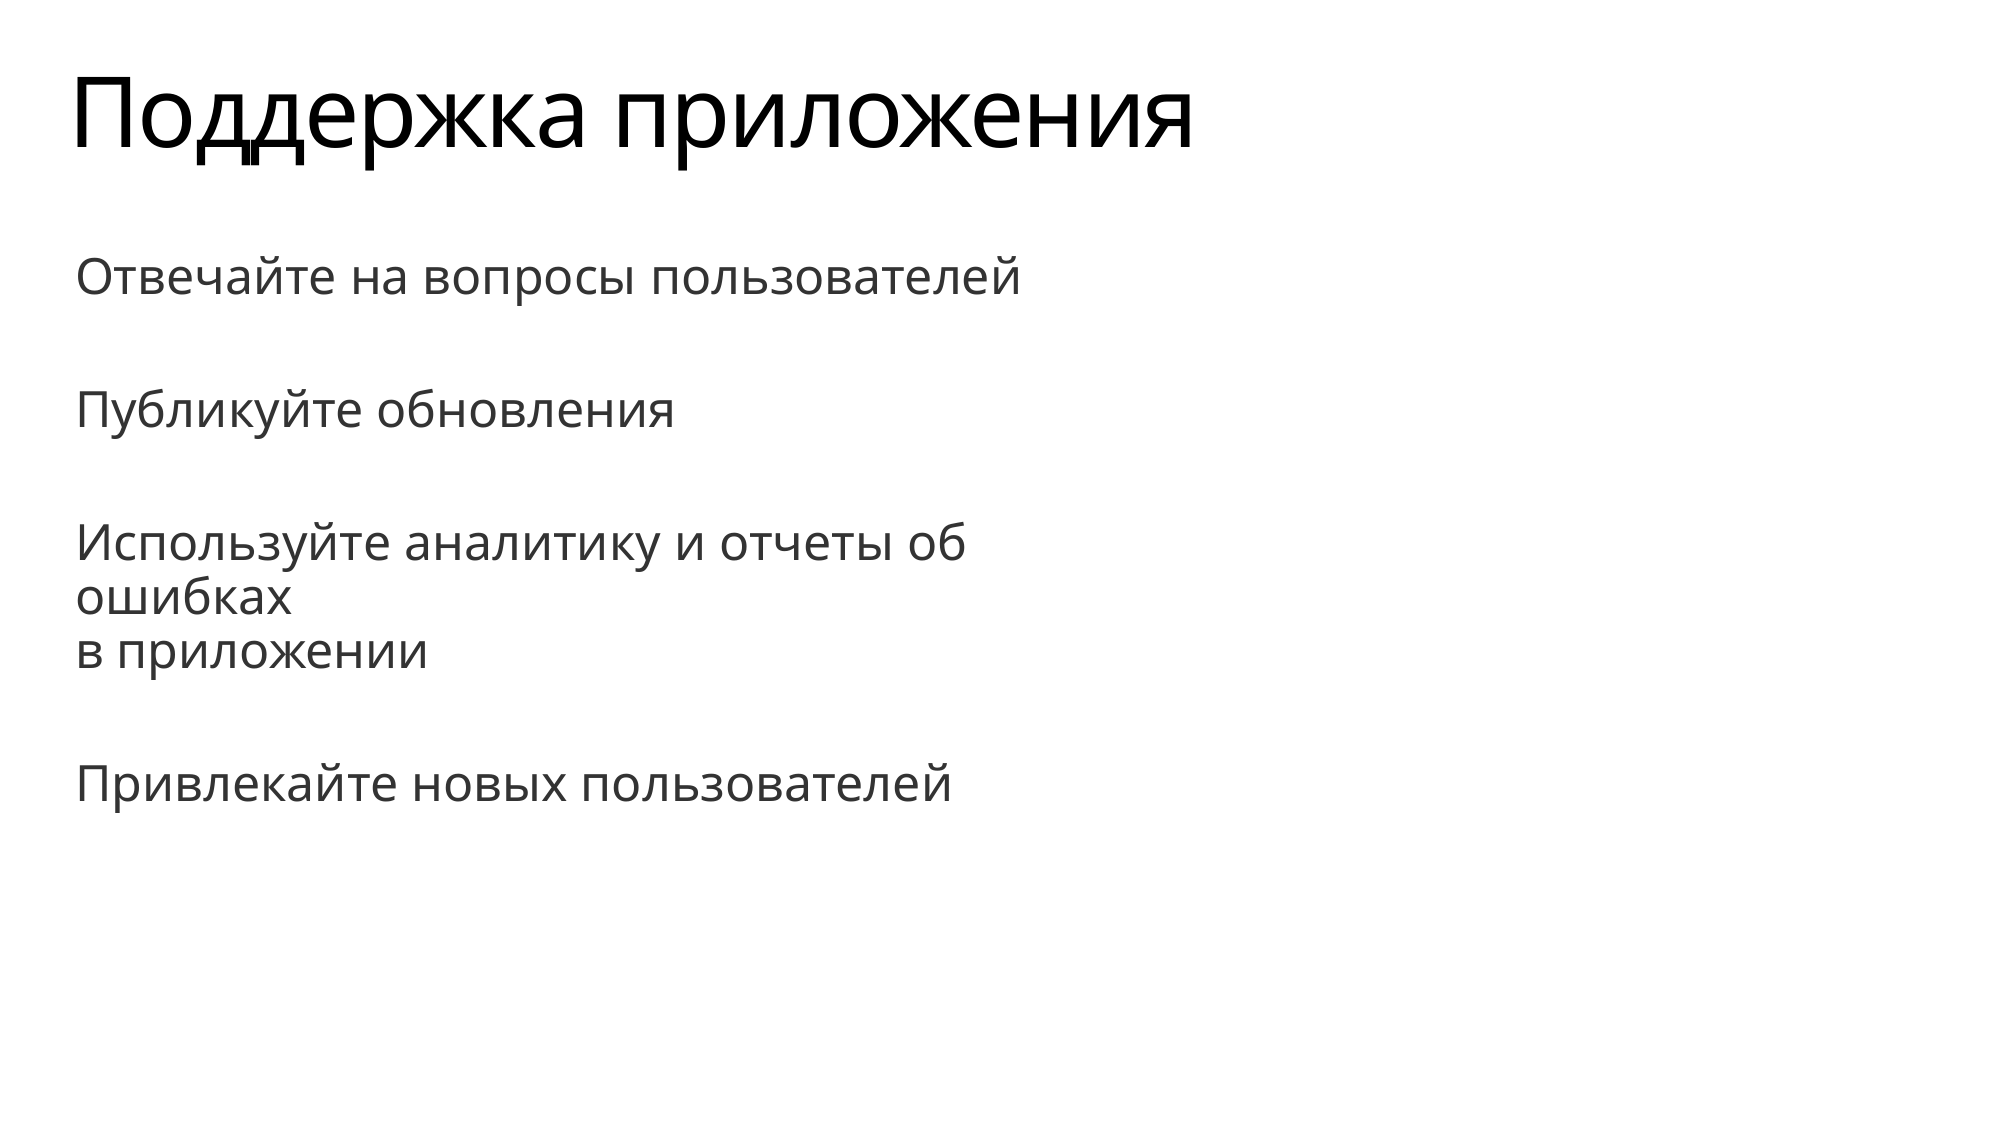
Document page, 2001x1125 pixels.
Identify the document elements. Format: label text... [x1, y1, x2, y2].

text_box Отвечайте на вопросы пользователей Публикуйте обновления Используйте аналитику и отчеты об ошибках в приложении Привлекайте новых пользователей [45, 227, 1179, 837]
title Поддержка приложения [44, 47, 1957, 196]
